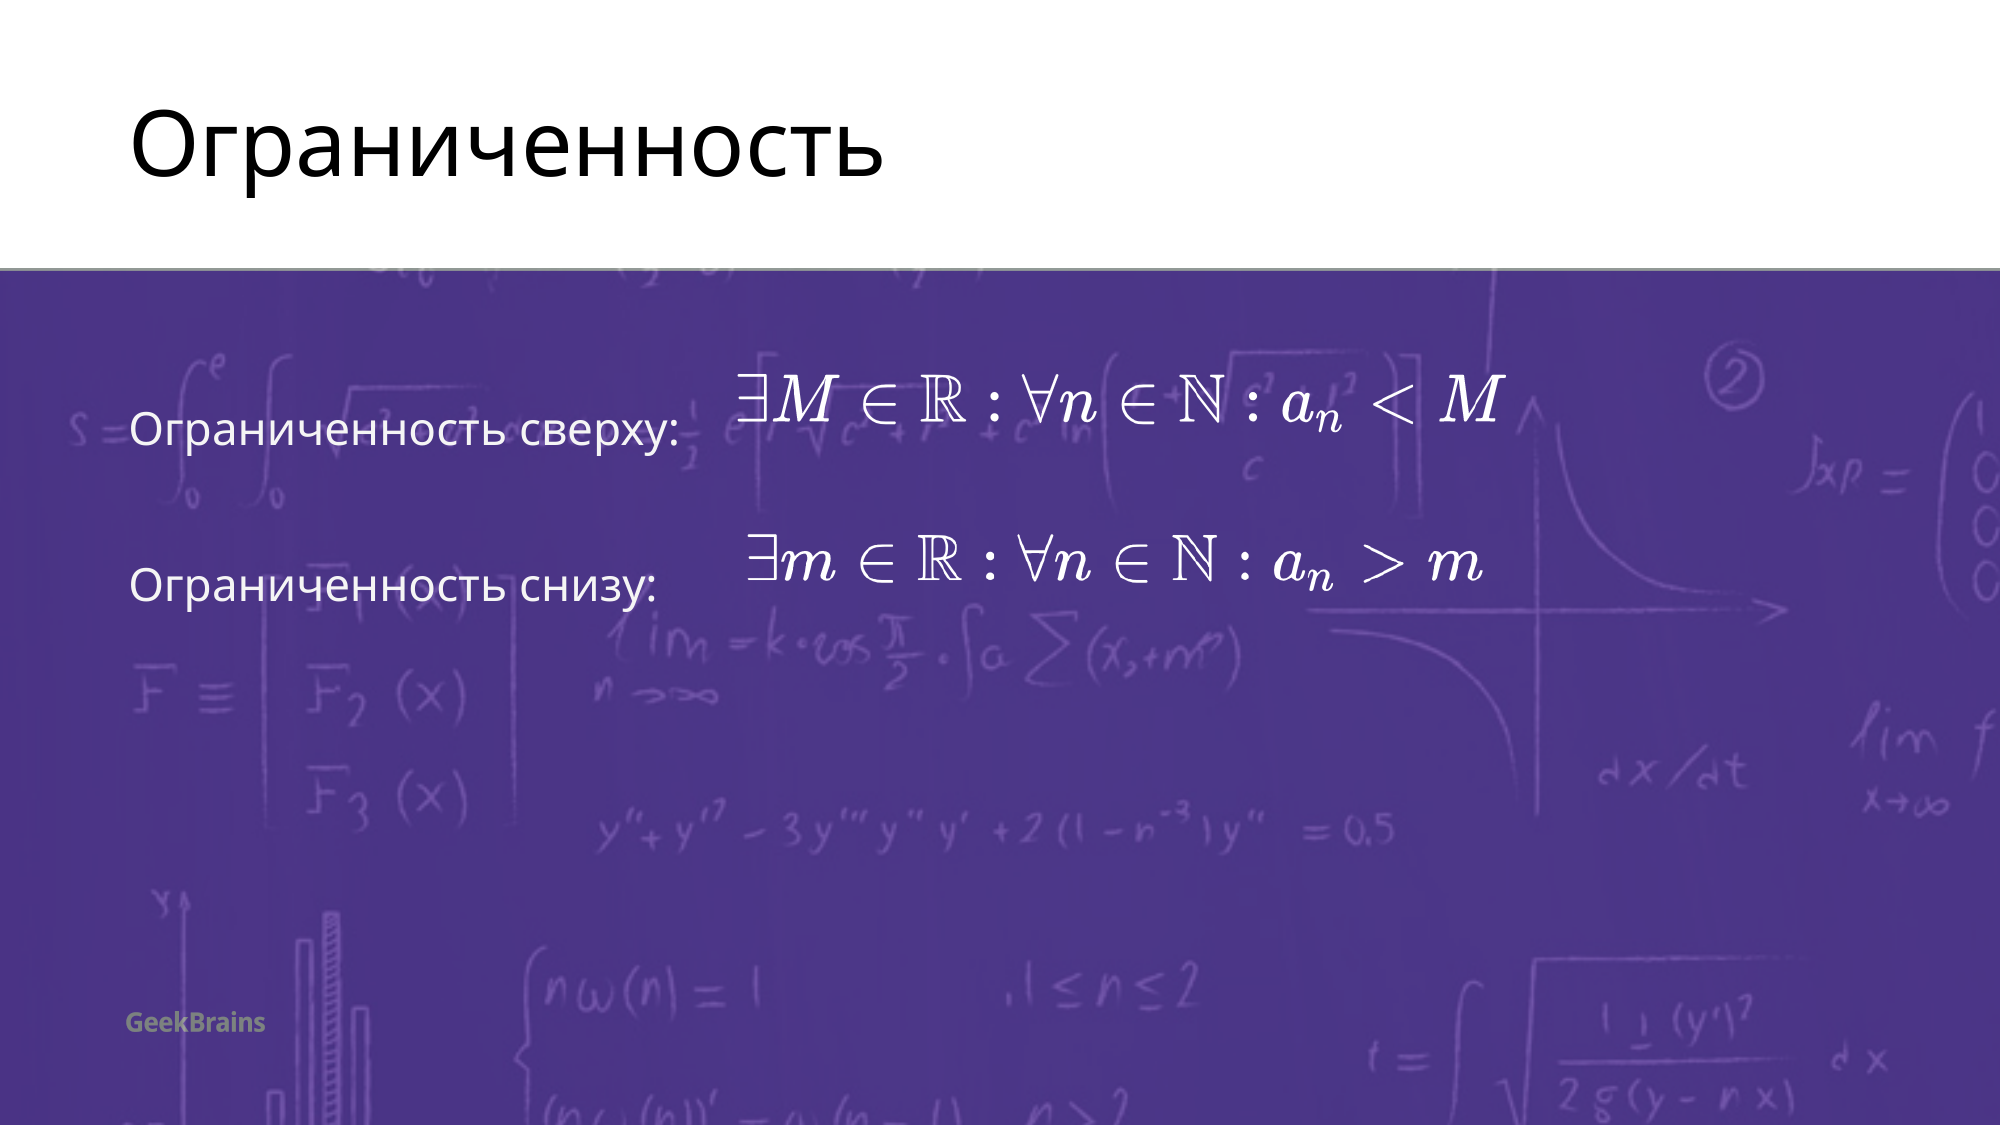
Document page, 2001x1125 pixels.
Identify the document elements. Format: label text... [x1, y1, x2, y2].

text_box Ограниченность [113, 75, 1887, 205]
picture [0, 267, 2000, 1125]
